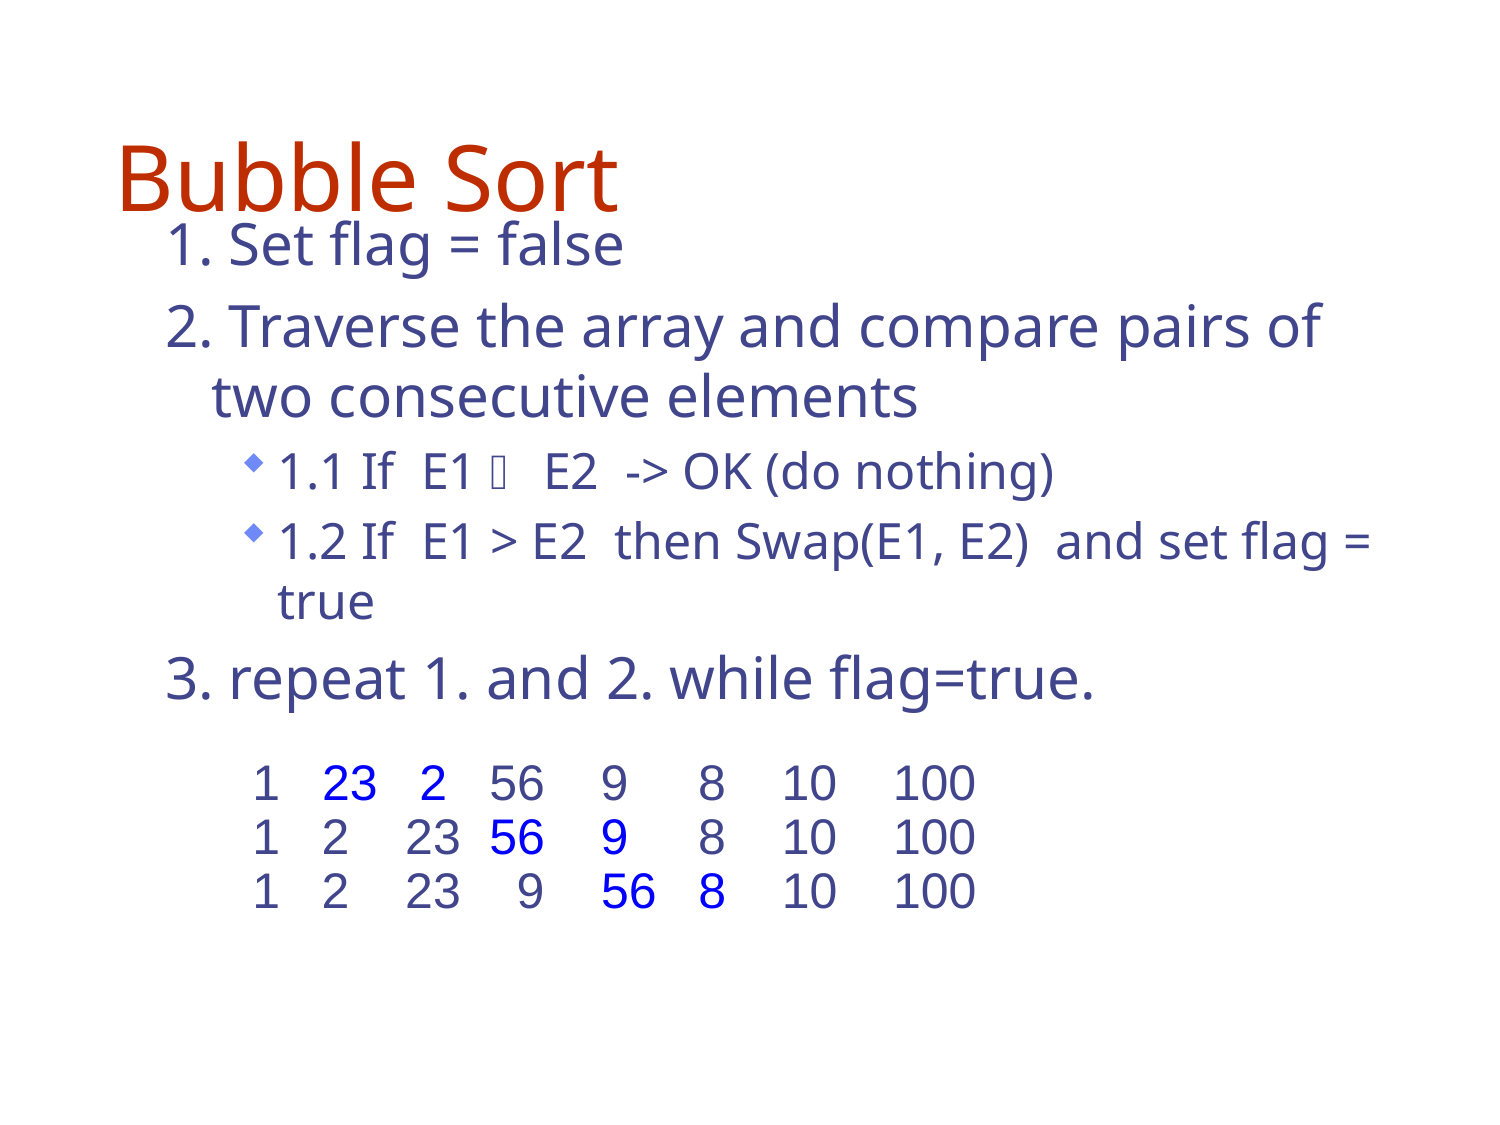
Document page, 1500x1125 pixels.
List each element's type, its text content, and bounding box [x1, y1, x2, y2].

title Bubble Sort [99, 49, 1376, 199]
text_box 1 23 2 56 9 8 10 100 1 2 23 56 9 8 10 100 1 2 23 9 56 8 10 100 [237, 749, 1038, 927]
list 1. Set flag = false 2. Traverse the array and compare pairs of two consecutive elements 1.1 If E1  E2 -> OK (do nothing) 1.2 If E1 > E2 then Swap(E1, E2) and set flag = true 3. repeat 1. and 2. while flag=true. [74, 199, 1426, 688]
